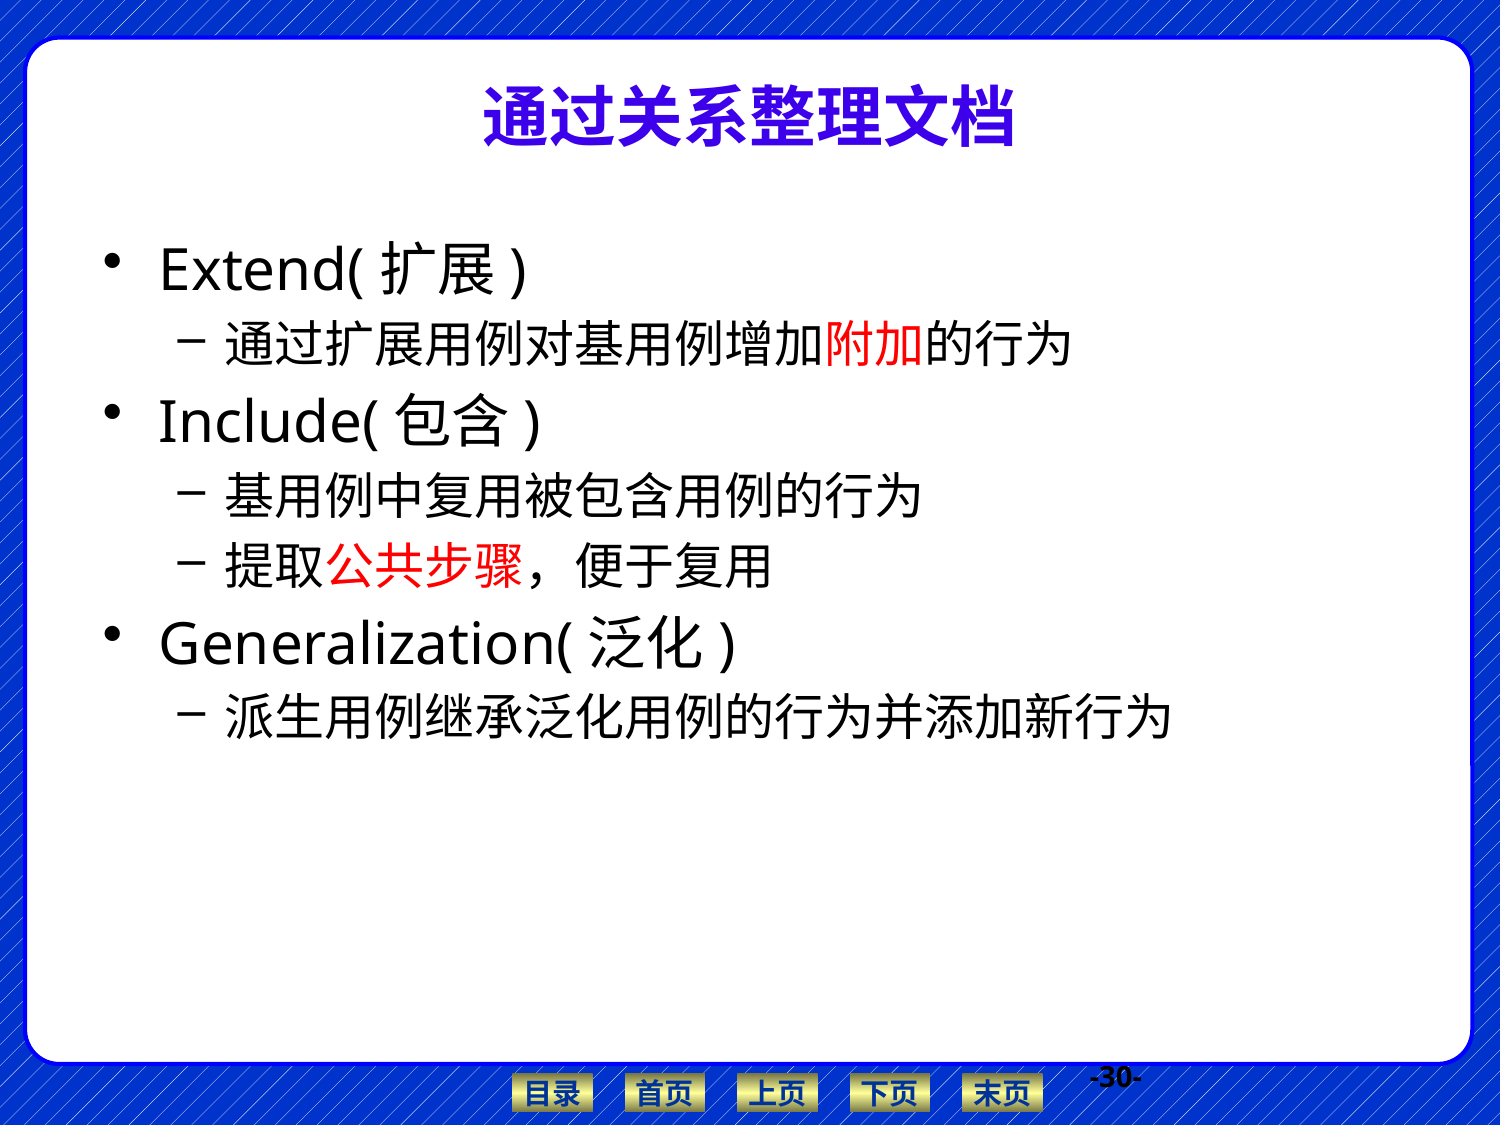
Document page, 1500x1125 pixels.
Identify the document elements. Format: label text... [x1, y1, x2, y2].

title 通过关系整理文档 [74, 37, 1426, 163]
slide_number -- [1074, 1051, 1425, 1125]
list Extend(扩展) 通过扩展用例对基用例增加附加的行为 Include(包含) 基用例中复用被包含用例的行为 提取公共步骤，便于复用 Generalization(泛化) 派生用例继承泛化用例的行为并添加新行为 [87, 224, 1363, 1001]
